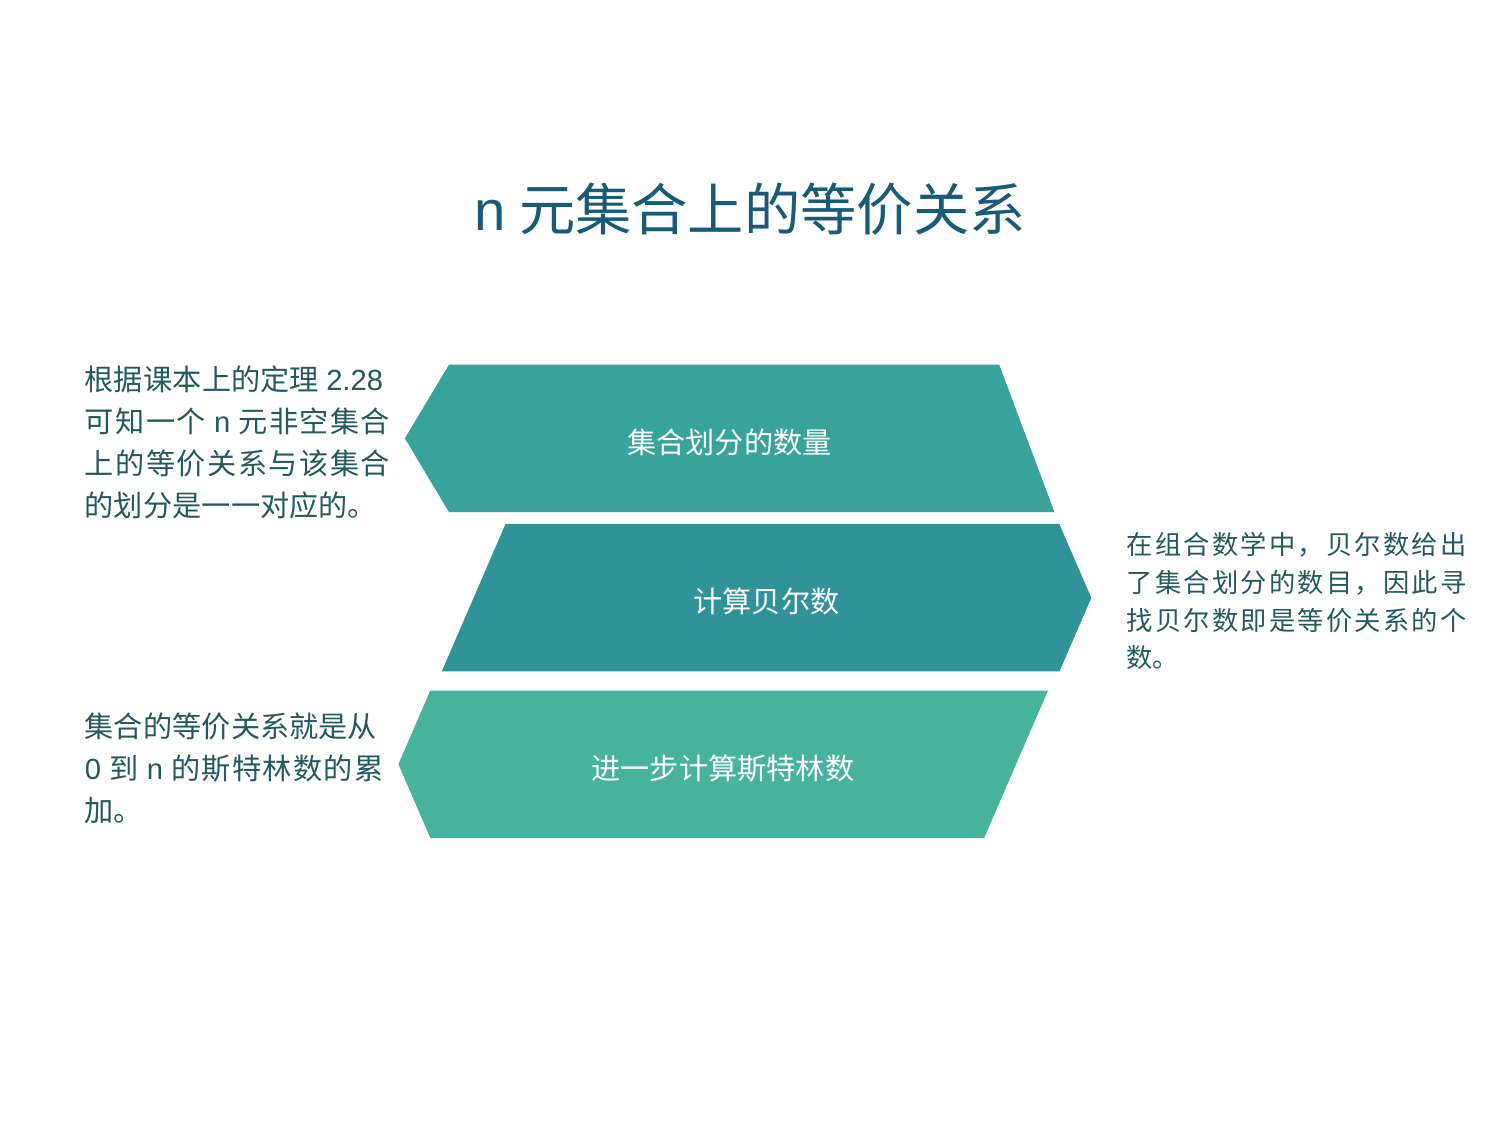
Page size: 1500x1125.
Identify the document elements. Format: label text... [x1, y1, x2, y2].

text_box 根据课本上的定理2.28可知一个n元非空集合上的等价关系与该集合的划分是一一对应的。 [70, 370, 405, 507]
text_box 计算贝尔数 [441, 523, 1092, 672]
text_box n元集合上的等价关系 [103, 153, 1397, 249]
text_box 进一步计算斯特林数 [399, 690, 1048, 839]
text_box 集合划分的数量 [405, 364, 1055, 513]
text_box 在组合数学中，贝尔数给出了集合划分的数目，因此寻找贝尔数即是等价关系的个数。 [1111, 513, 1482, 682]
text_box 集合的等价关系就是从0到n的斯特林数的累加。 [70, 711, 399, 818]
